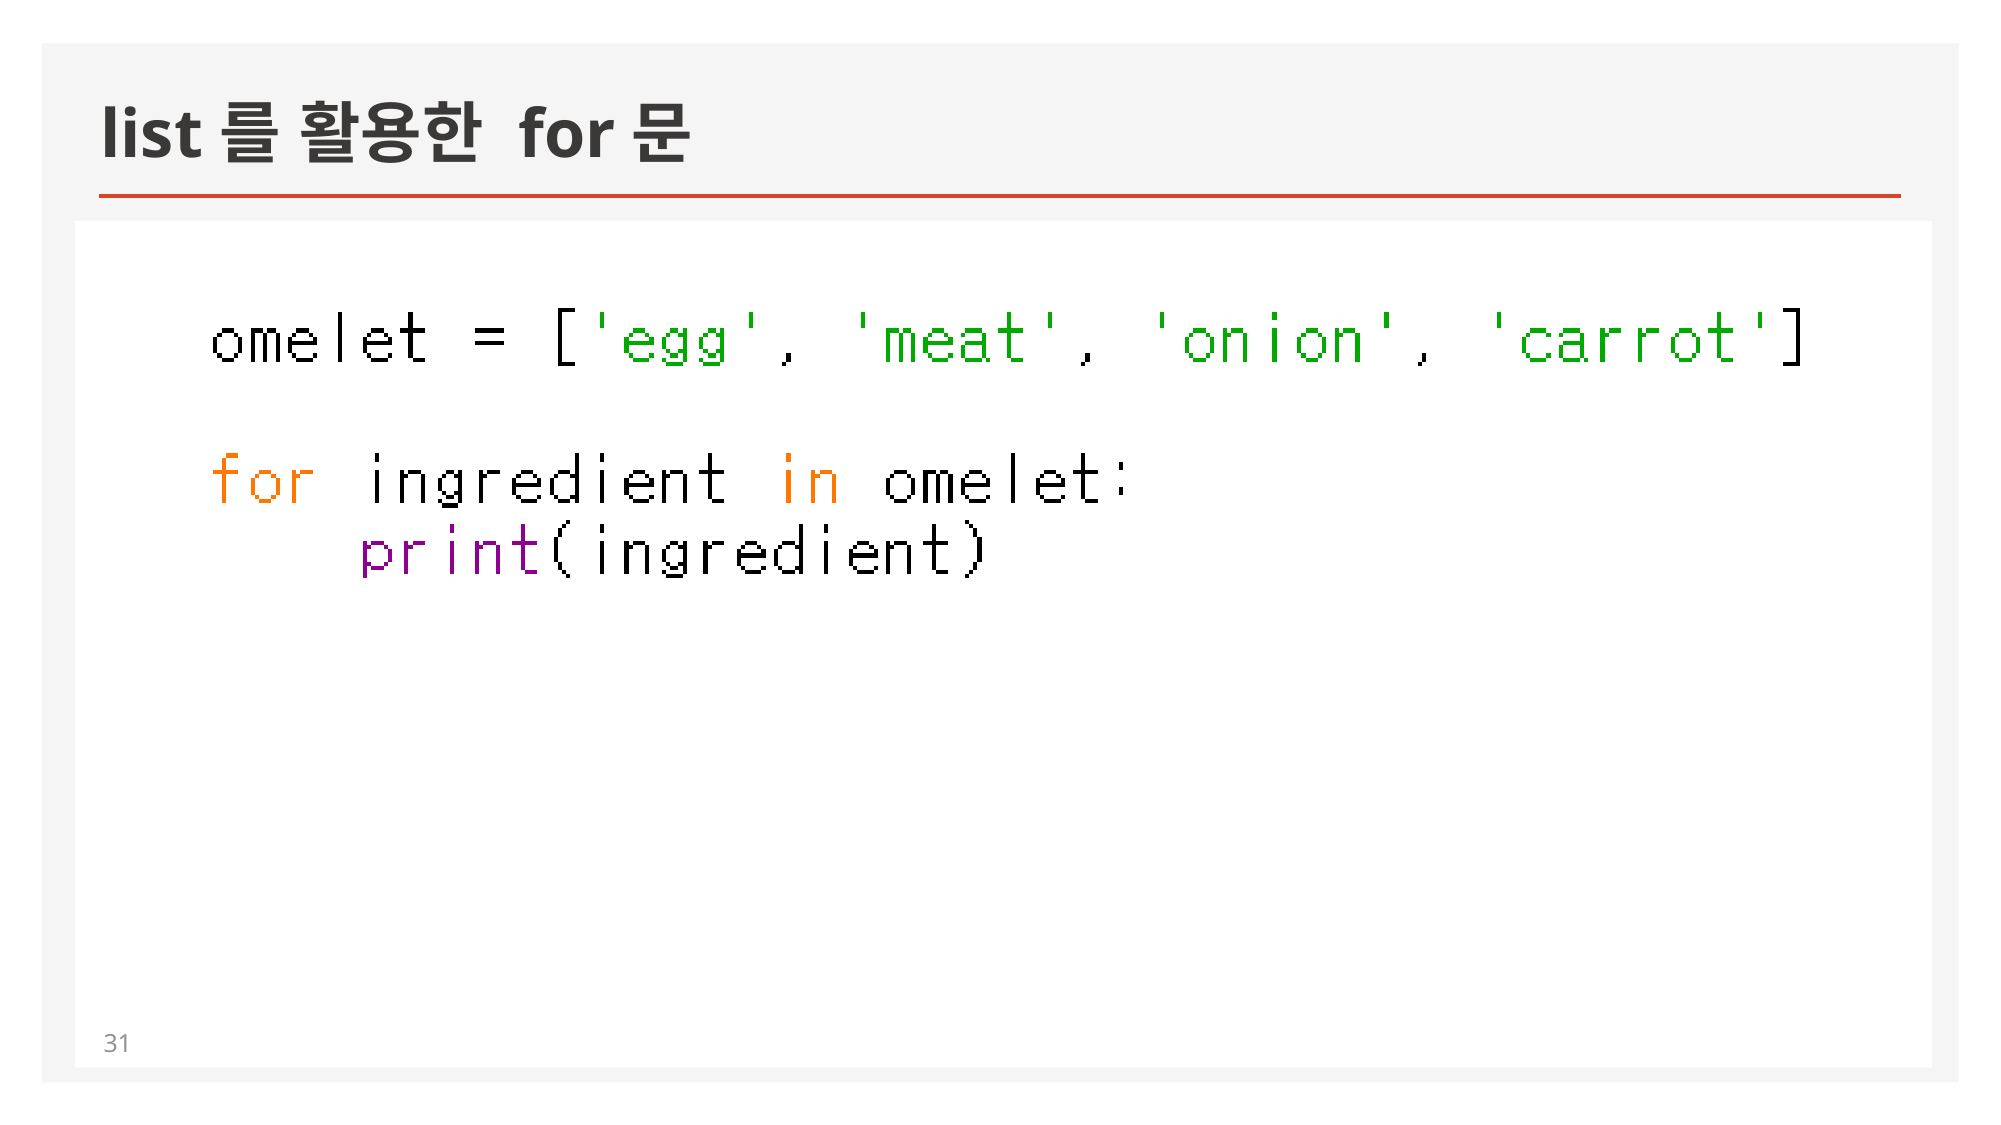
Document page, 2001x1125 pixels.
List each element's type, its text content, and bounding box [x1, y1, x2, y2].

title list를 활용한 for문 [85, 73, 1465, 179]
picture [193, 283, 1846, 629]
slide_number 31 [88, 1015, 626, 1075]
